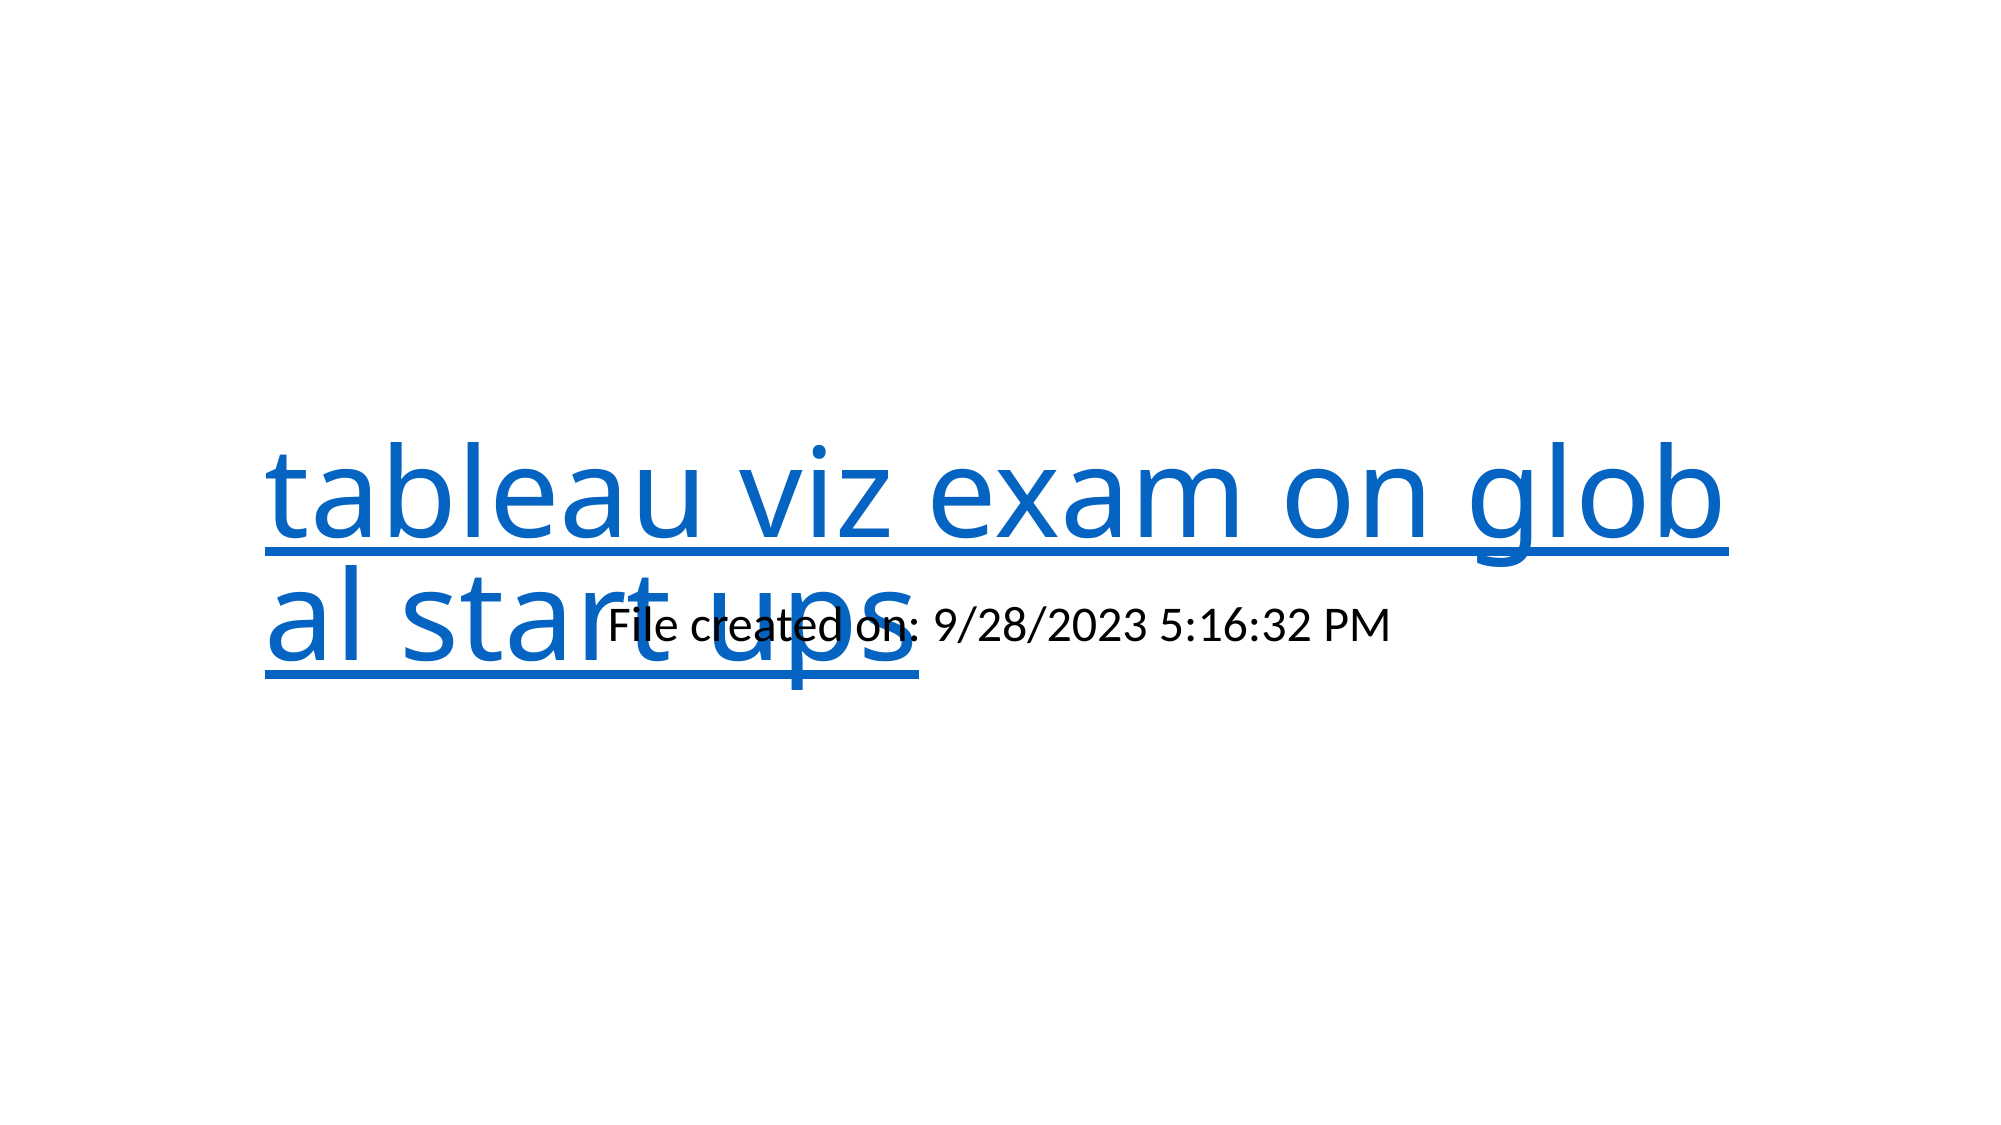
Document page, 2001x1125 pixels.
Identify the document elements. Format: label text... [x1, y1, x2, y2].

subtitle File created on: 9/28/2023 5:16:32 PM [249, 590, 1750, 863]
title tableau viz exam on global start ups [249, 184, 1750, 576]
